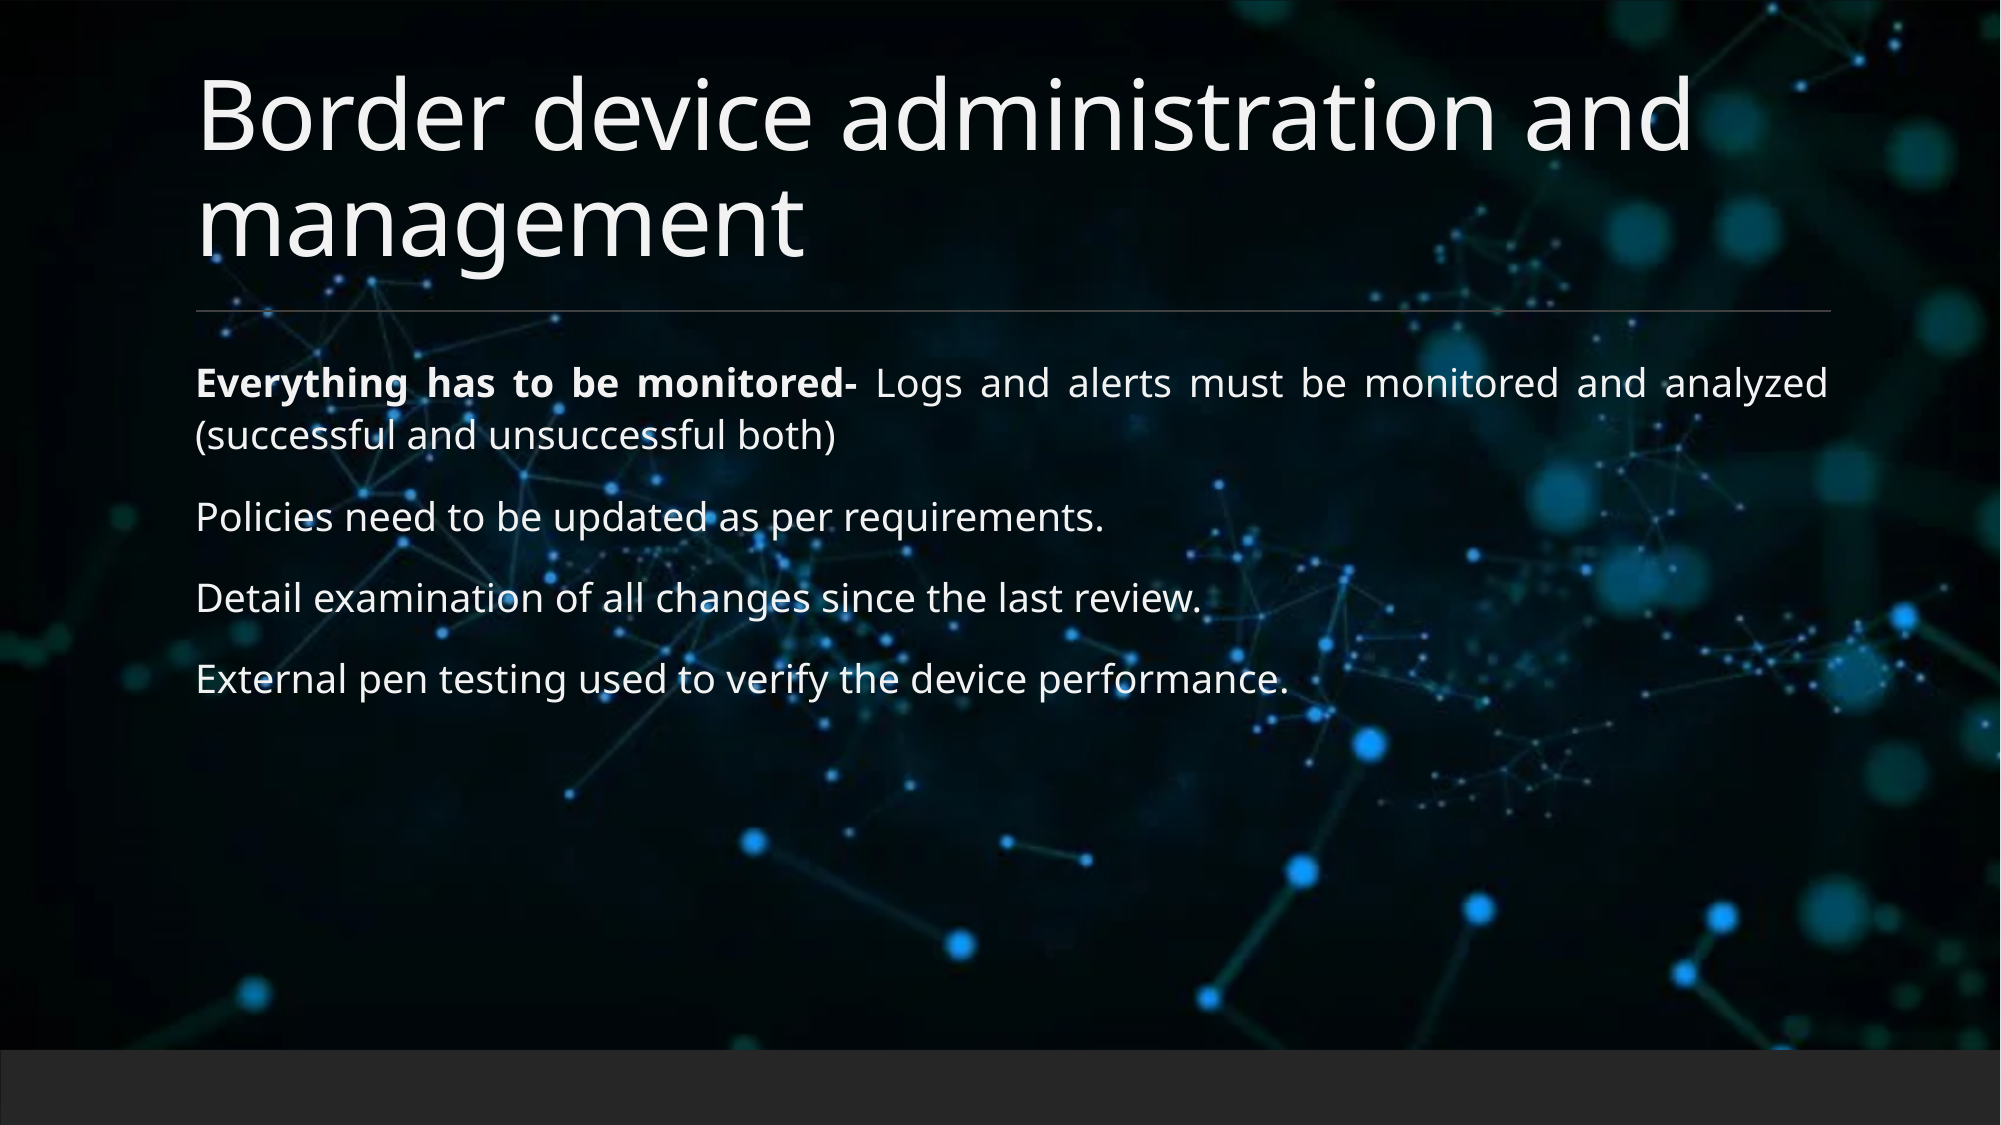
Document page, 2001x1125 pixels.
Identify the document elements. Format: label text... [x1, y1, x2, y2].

title Border device administration and management [180, 47, 1830, 285]
list Everything has to be monitored- Logs and alerts must be monitored and analyzed (successful and unsuccessful both) Policies need to be updated as per requirements. Detail examination of all changes since the last review. External pen testing used to verify the device performance. [180, 345, 1830, 963]
picture [0, 0, 2001, 1125]
